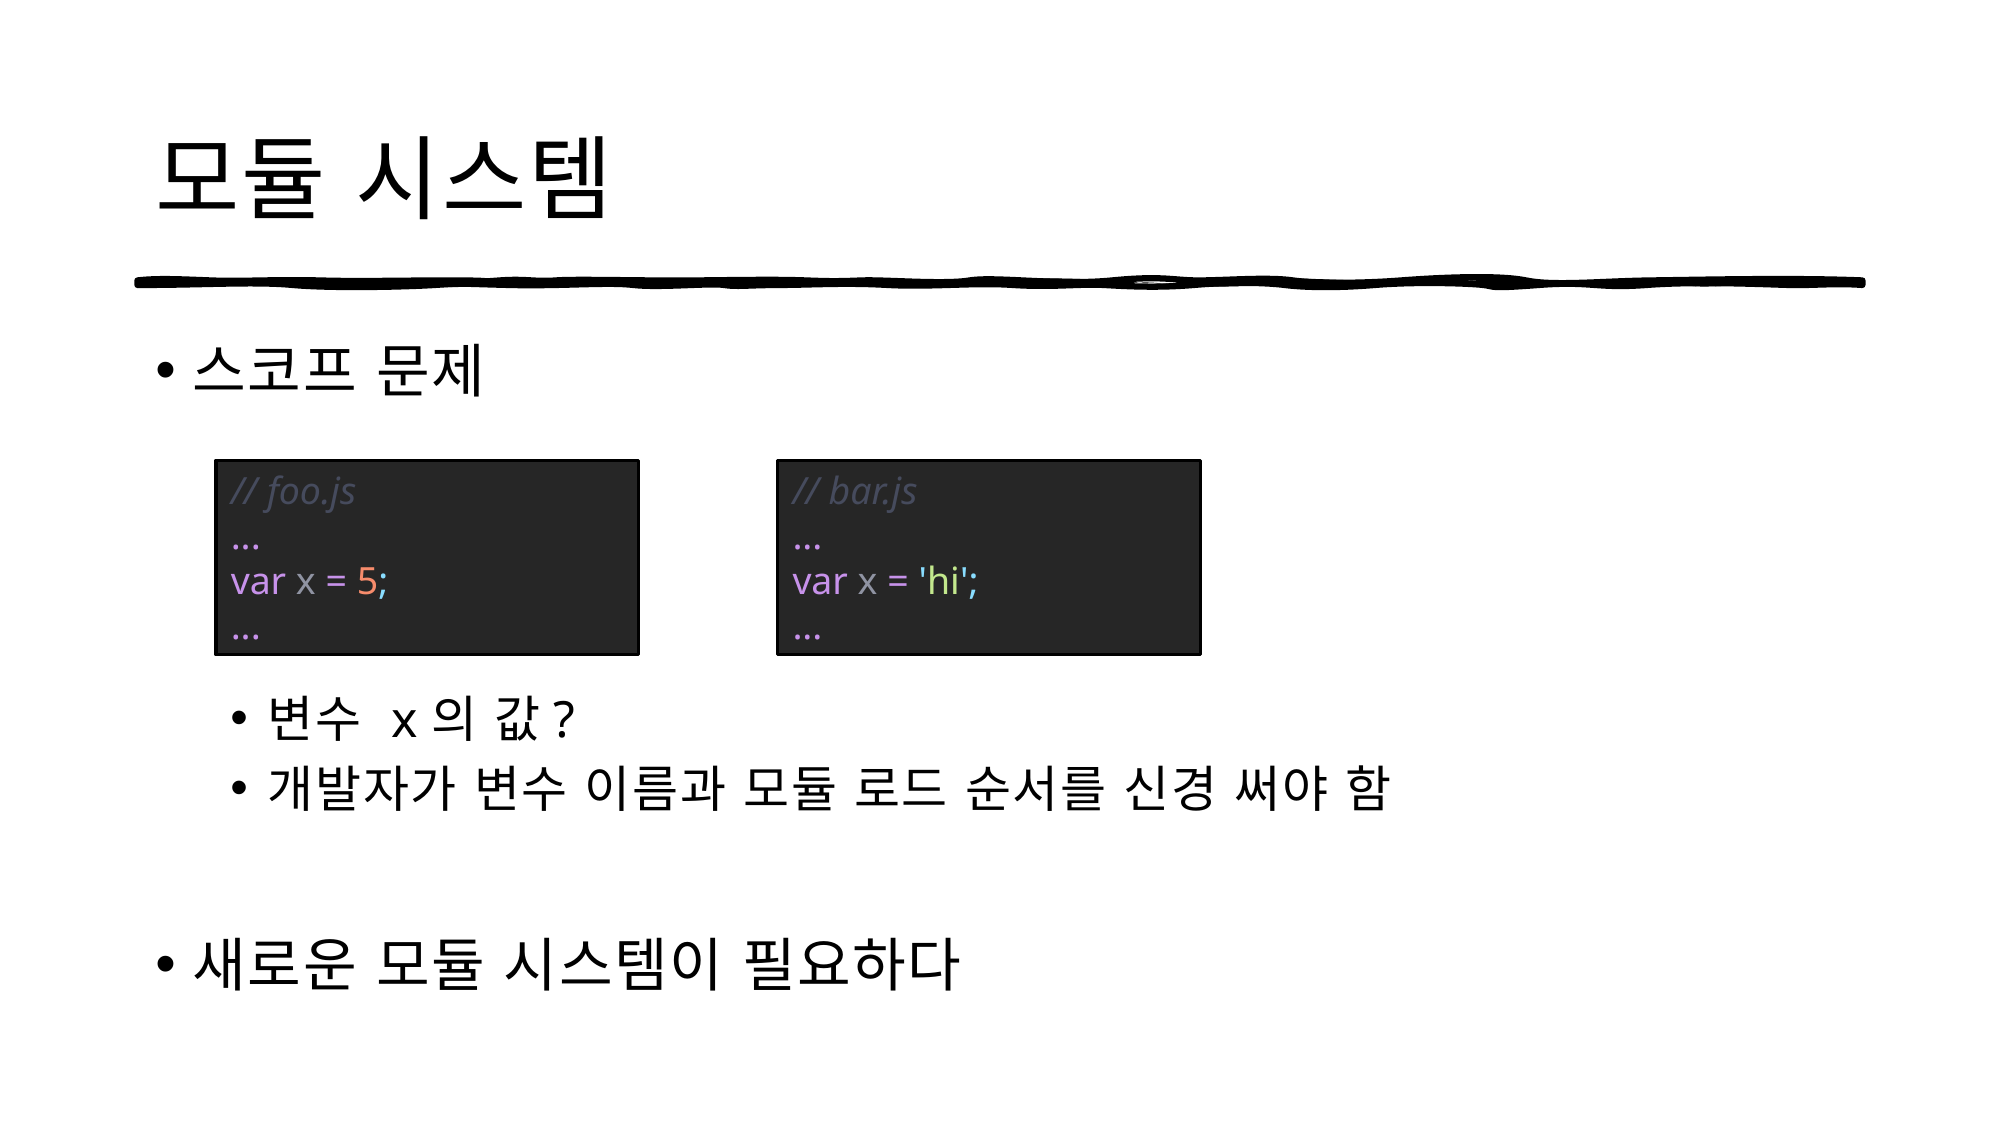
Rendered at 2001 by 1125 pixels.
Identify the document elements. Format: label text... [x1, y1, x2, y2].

text_box // foo.js ... var x = 5; ... [216, 460, 639, 655]
title 모듈 시스템 [137, 59, 1863, 278]
text_box // bar.js ... var x = 'hi'; ... [777, 460, 1201, 655]
list 스코프 문제 변수 x의 값? 개발자가 변수 이름과 모듈 로드 순서를 신경 써야 함 새로운 모듈 시스템이 필요하다 [137, 316, 1863, 1014]
